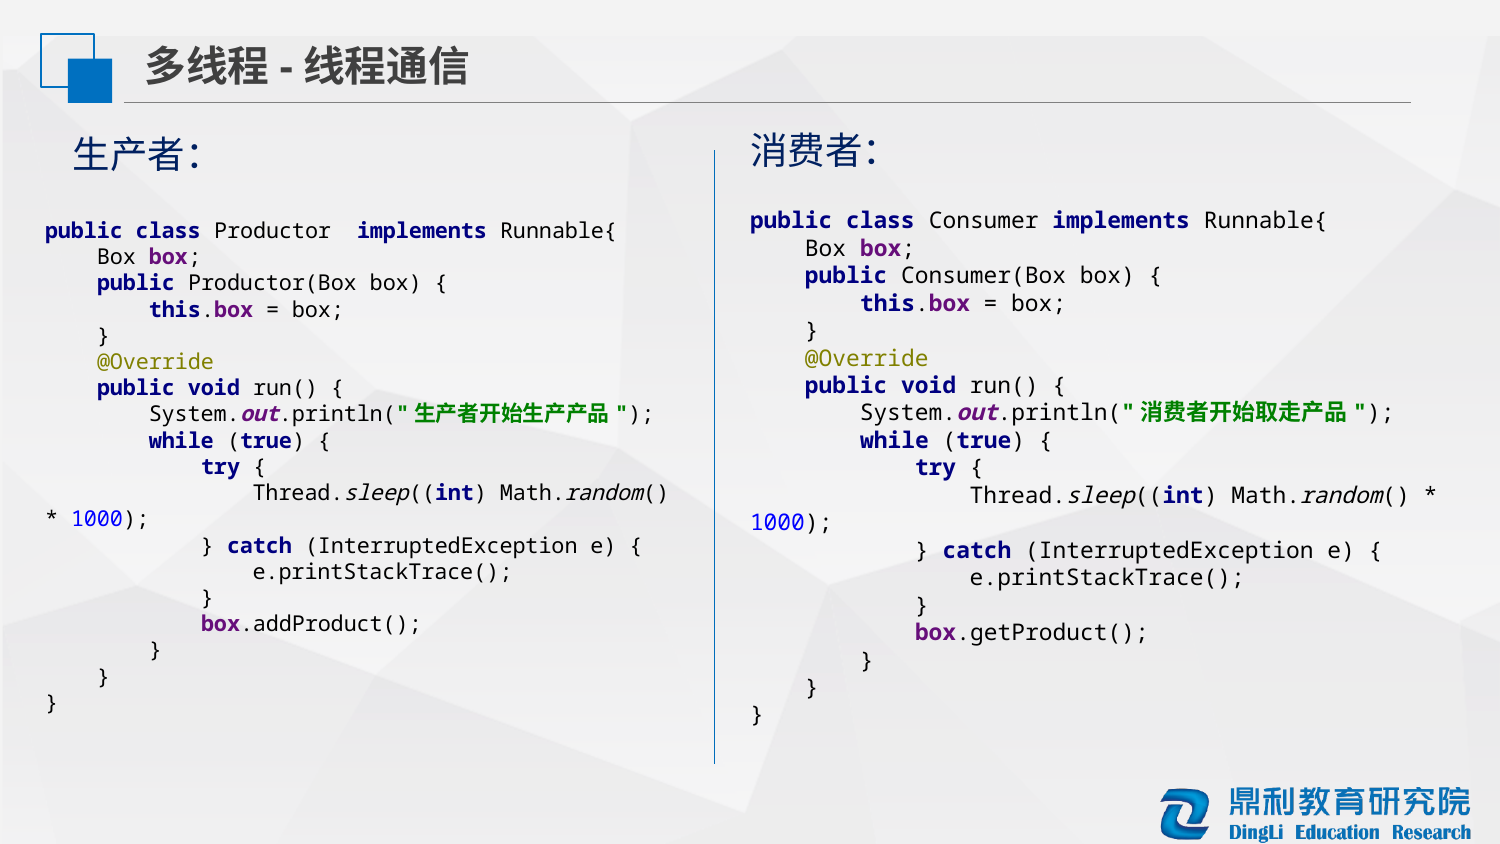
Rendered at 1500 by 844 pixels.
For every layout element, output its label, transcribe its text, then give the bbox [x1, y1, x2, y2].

text_box 生产者： [57, 123, 271, 184]
text_box 多线程-线程通信 [129, 32, 485, 97]
text_box 消费者： [735, 119, 948, 180]
picture [2, 36, 1500, 844]
picture [42, 36, 93, 86]
text_box public class Consumer implements Runnable{ Box box; public Consumer(Box box) { this.box = box; } @Override public void run() { System.out.println("消费者开始取走产品"); while (true) { try { Thread.sleep((int) Math.random() * 1000); } catch (InterruptedException e) { e.printStackTrace(); } box.getProduct(); } } } [735, 198, 1492, 735]
text_box public class Productor implements Runnable{ Box box; public Productor(Box box) { this.box = box; } @Override public void run() { System.out.println("生产者开始生产产品"); while (true) { try { Thread.sleep((int) Math.random() * 1000); } catch (InterruptedException e) { e.printStackTrace(); } box.addProduct(); } } } [30, 209, 692, 723]
